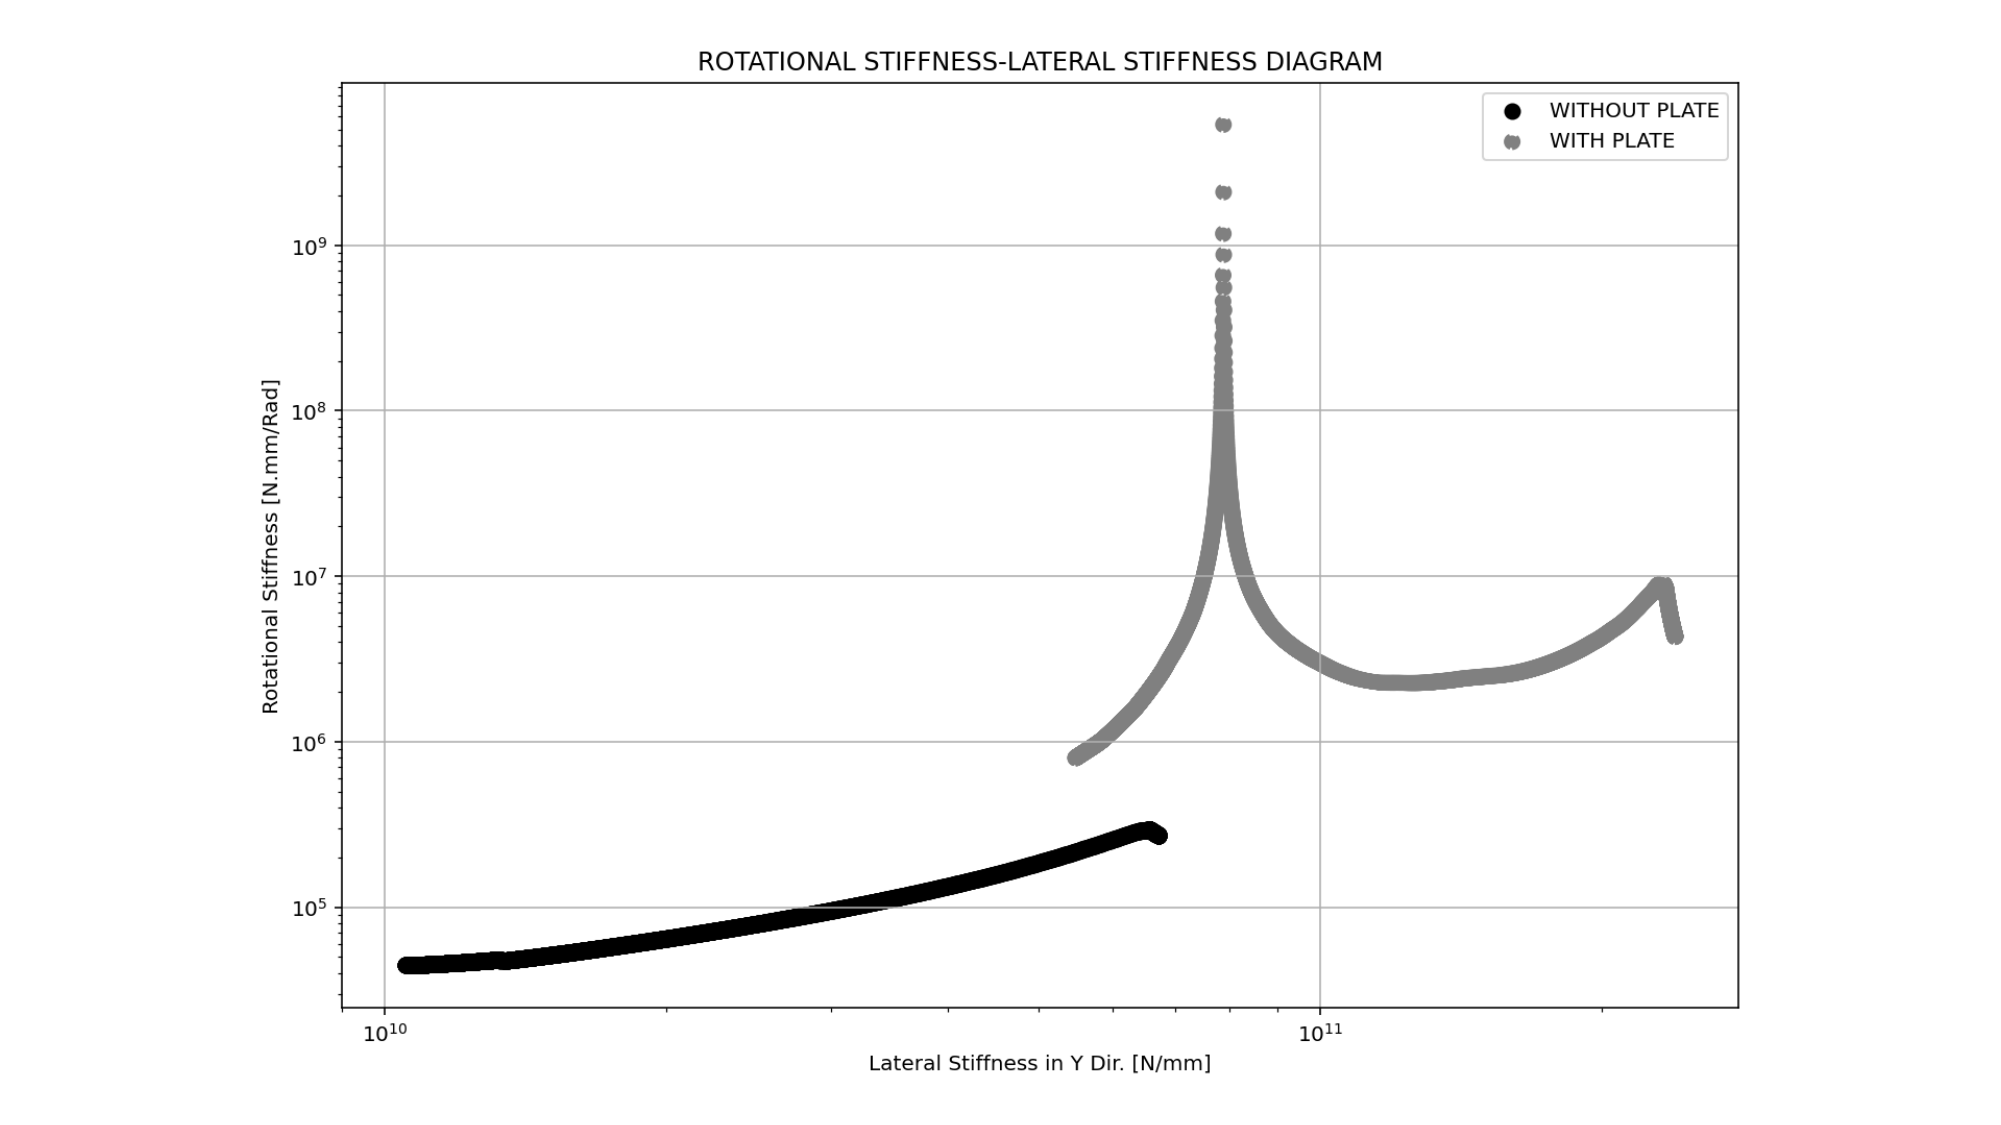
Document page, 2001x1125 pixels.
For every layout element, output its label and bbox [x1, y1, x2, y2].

picture [247, 36, 1753, 1089]
